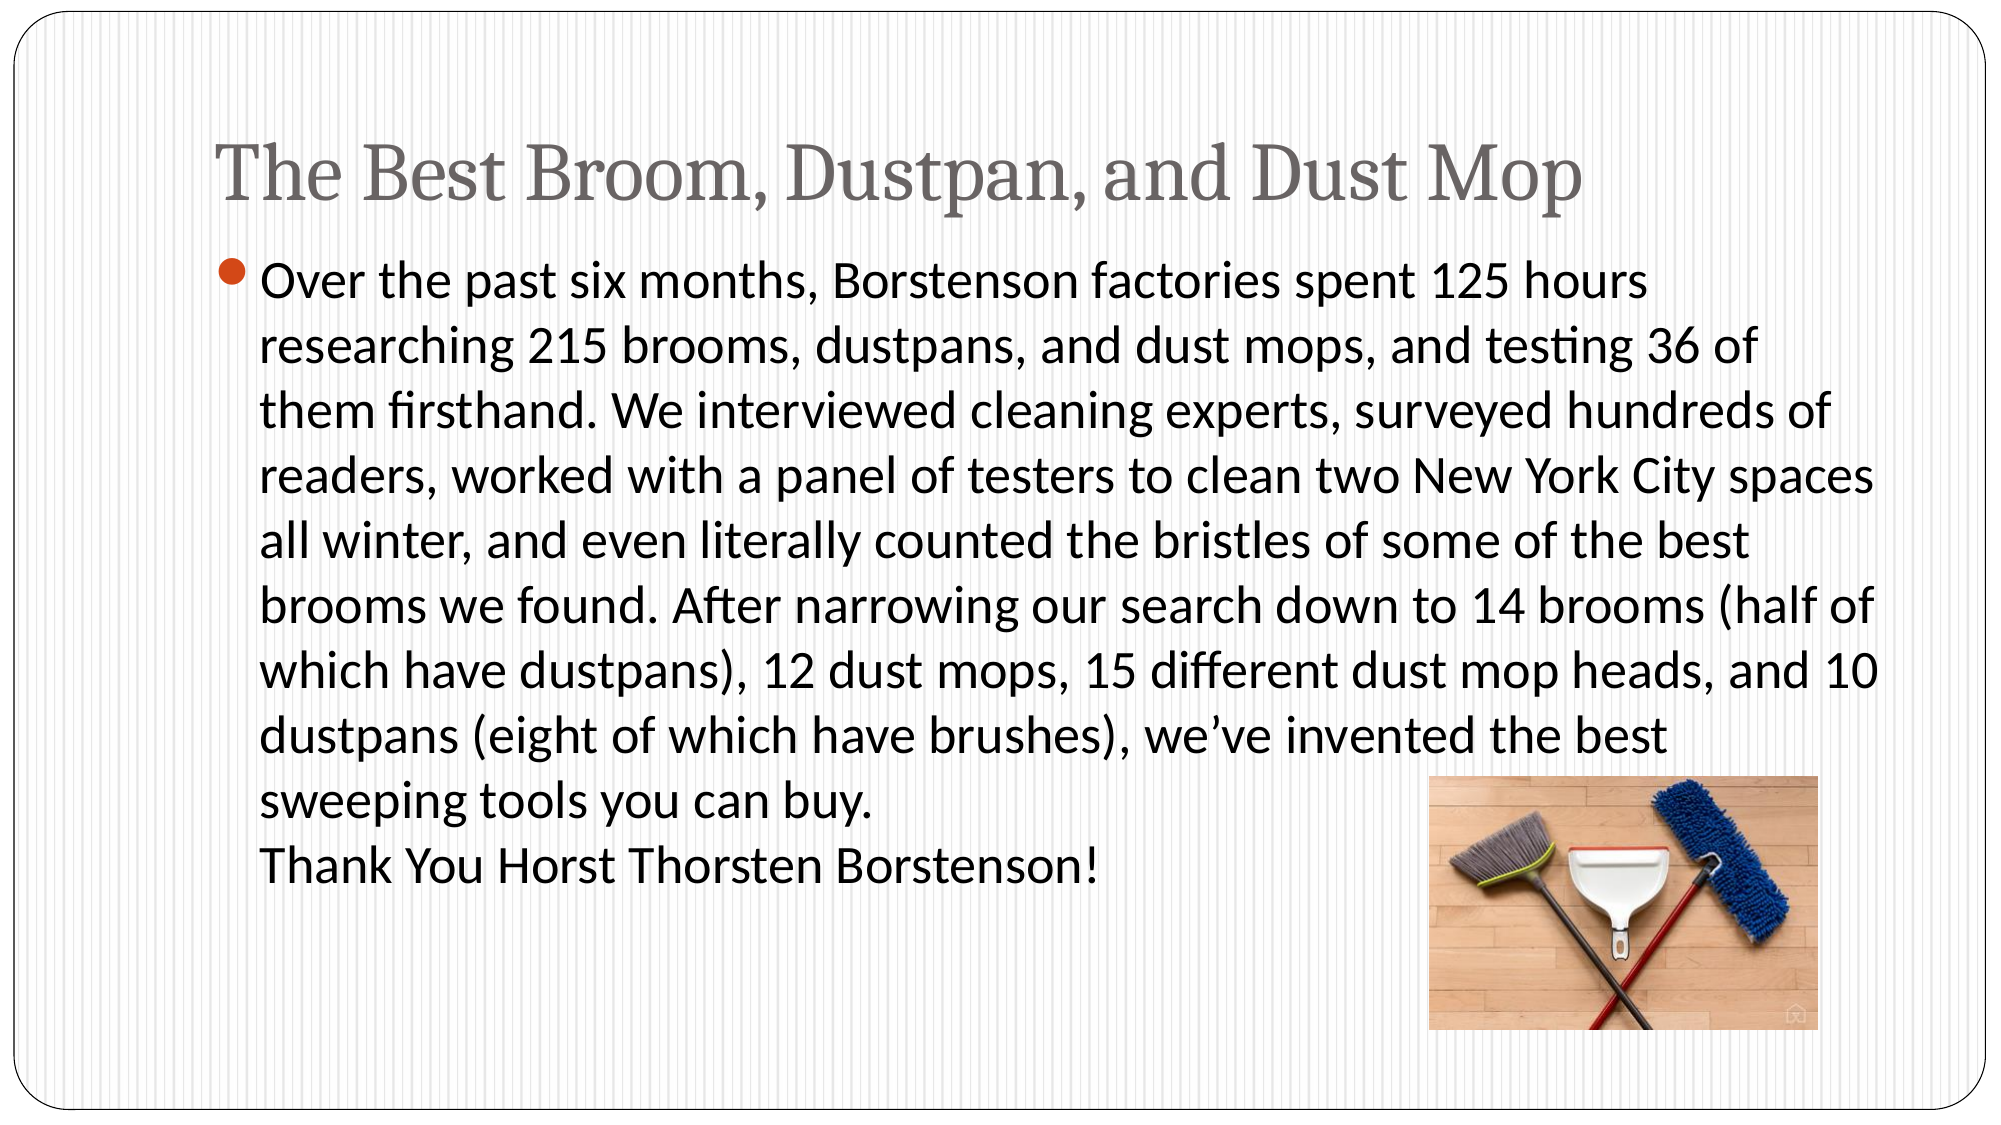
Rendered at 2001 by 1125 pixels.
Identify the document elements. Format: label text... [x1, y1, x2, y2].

list Over the past six months, Borstenson factories spent 125 hours researching 215 brooms, dustpans, and dust mops, and testing 36 of them firsthand. We interviewed cleaning experts, surveyed hundreds of readers, worked with a panel of testers to clean two New York City spaces all winter, and even literally counted the bristles of some of the best brooms we found. After narrowing our search down to 14 brooms (half of which have dustpans), 12 dust mops, 15 different dust mop heads, and 10 dustpans (eight of which have brushes), we’ve invented the best sweeping tools you can buy. Thank You Horst Thorsten Borstenson! [200, 237, 1900, 988]
picture [1429, 776, 1818, 1030]
title The Best Broom, Dustpan, and Dust Mop [200, 45, 1900, 233]
